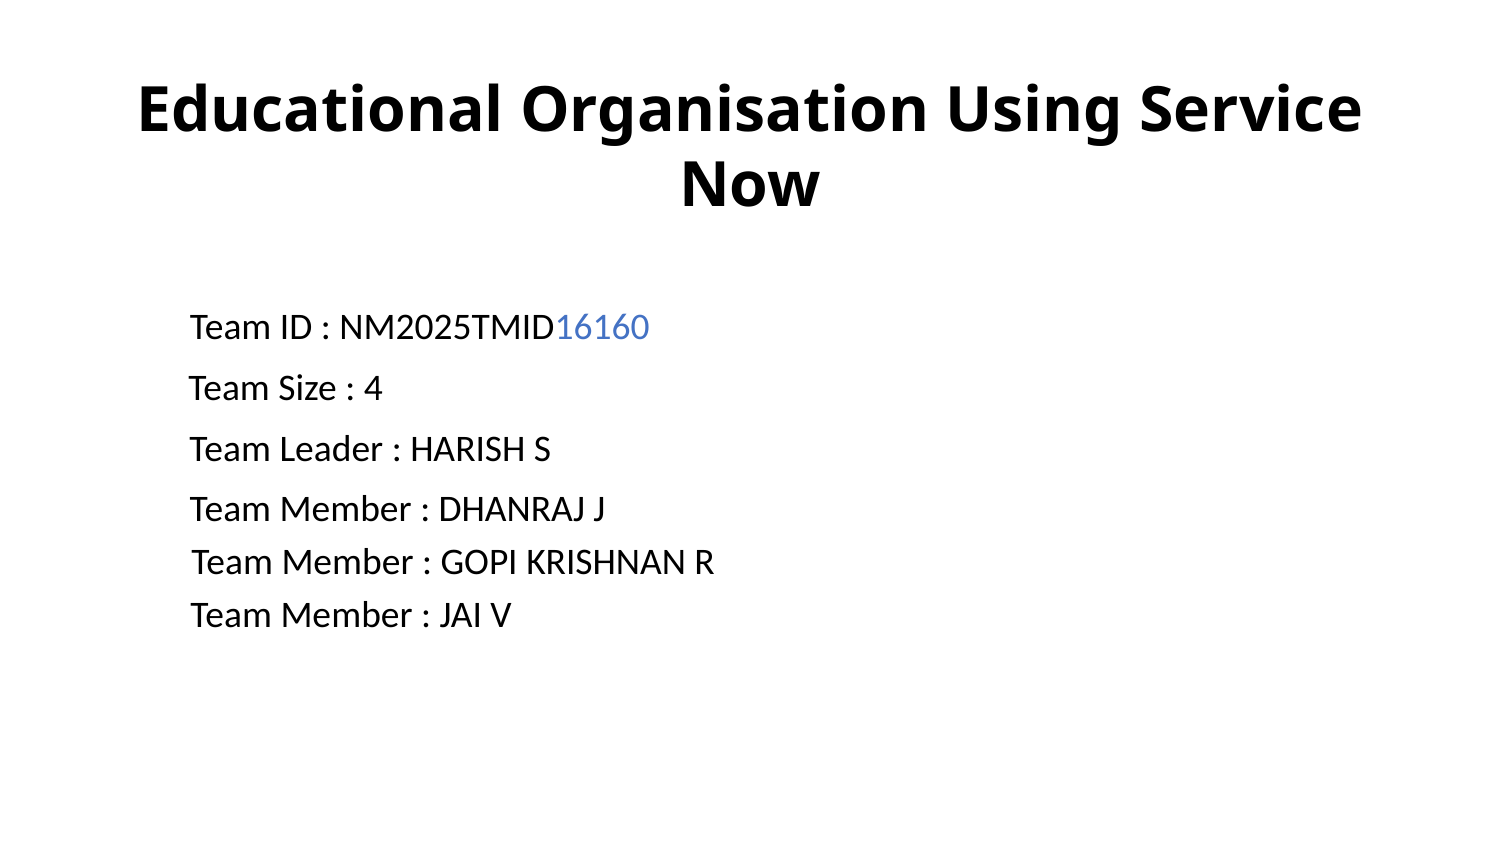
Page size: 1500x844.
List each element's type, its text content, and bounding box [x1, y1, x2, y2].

text_box Team Member : JAI V [175, 582, 528, 688]
text_box Educational Organisation Using Service Now [74, 106, 1425, 182]
text_box Team Leader : HARISH S [174, 416, 567, 476]
text_box Team Member : GOPI KRISHNAN R [176, 529, 731, 635]
text_box Team Size : 4 [173, 355, 399, 416]
text_box Team Member : DHANRAJ J [174, 476, 622, 582]
text_box Team ID : NM2025TMID16160 [175, 295, 665, 355]
